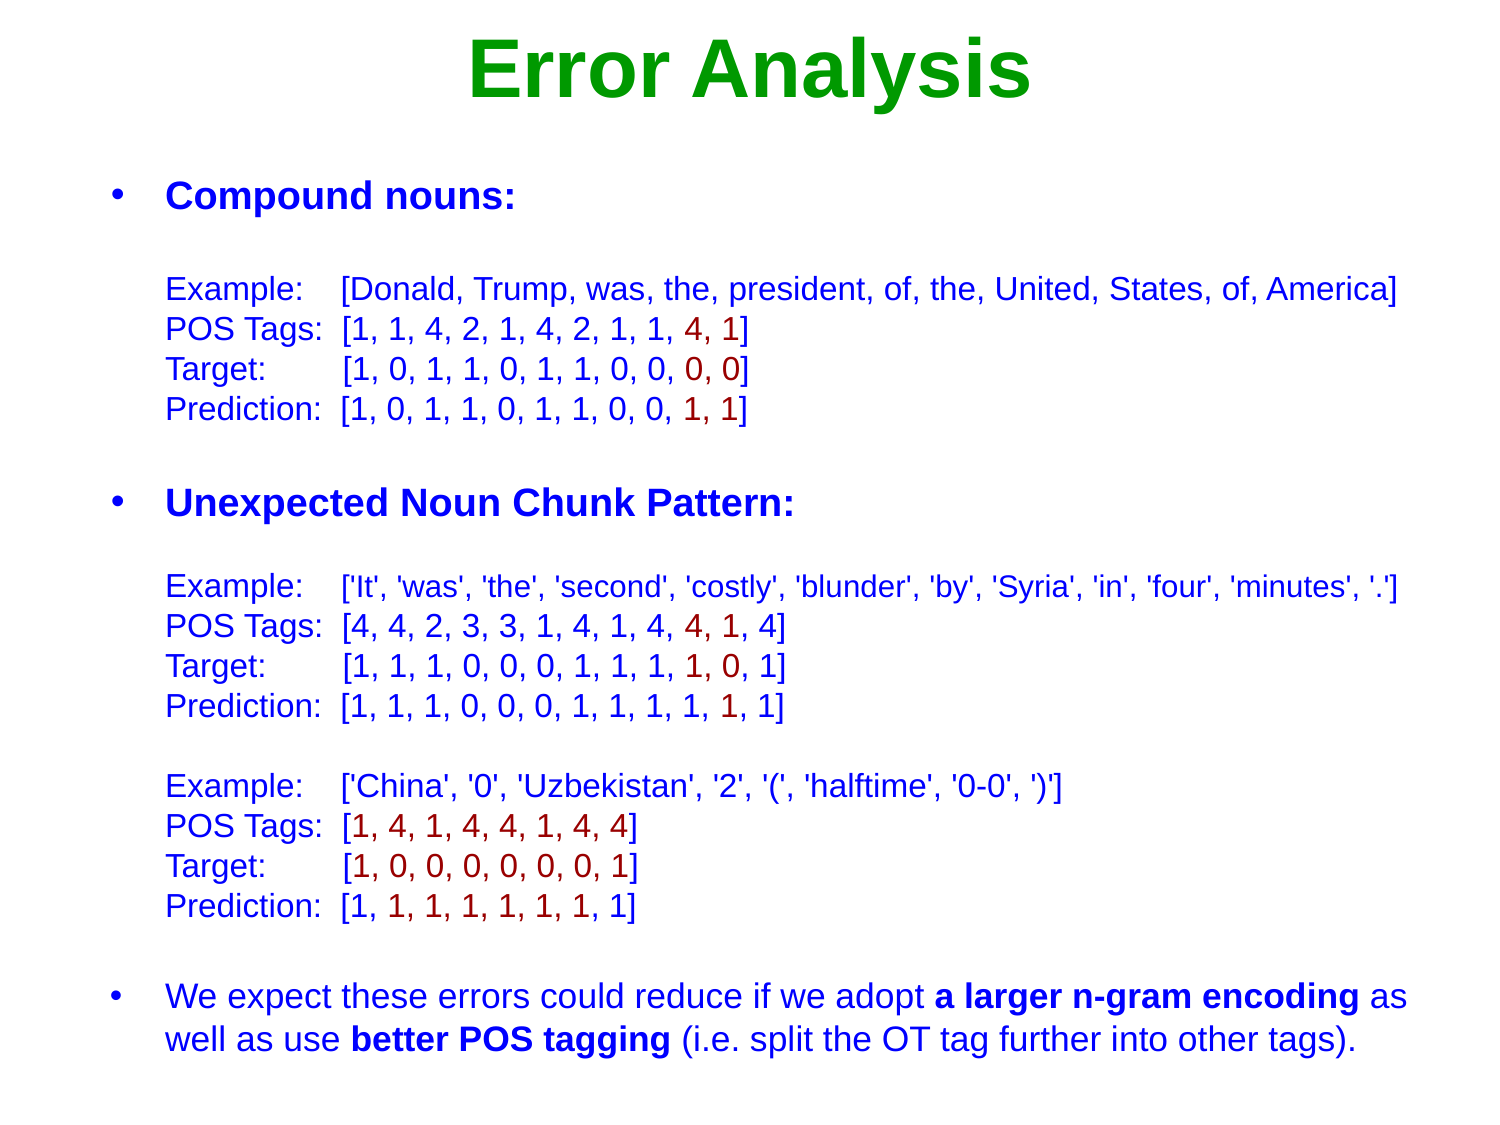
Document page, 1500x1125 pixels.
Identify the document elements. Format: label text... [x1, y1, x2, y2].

title Error Analysis [75, 0, 1425, 158]
list Compound nouns: Example: [Donald, Trump, was, the, president, of, the, United, States, of, America] POS Tags: [1, 1, 4, 2, 1, 4, 2, 1, 1, 4, 1] Target: [1, 0, 1, 1, 0, 1, 1, 0, 0, 0, 0] Prediction: [1, 0, 1, 1, 0, 1, 1, 0, 0, 1, 1] Unexpected Noun Chunk Pattern: Example: ['It', 'was', 'the', 'second', 'costly', 'blunder', 'by', 'Syria', 'in', 'four', 'minutes', '.'] POS Tags: [4, 4, 2, 3, 3, 1, 4, 1, 4, 4, 1, 4] Target: [1, 1, 1, 0, 0, 0, 1, 1, 1, 1, 0, 1] Prediction: [1, 1, 1, 0, 0, 0, 1, 1, 1, 1, 1, 1] Example: ['China', '0', 'Uzbekistan', '2', '(', 'halftime', '0-0', ')'] POS Tags: [1, 4, 1, 4, 4, 1, 4, 4] Target: [1, 0, 0, 0, 0, 0, 0, 1] Prediction: [1, 1, 1, 1, 1, 1, 1, 1] We expect these errors could reduce if we adopt a larger n-gram encoding as well as use better POS tagging (i.e. split the OT tag further into other tags). [75, 162, 1425, 905]
